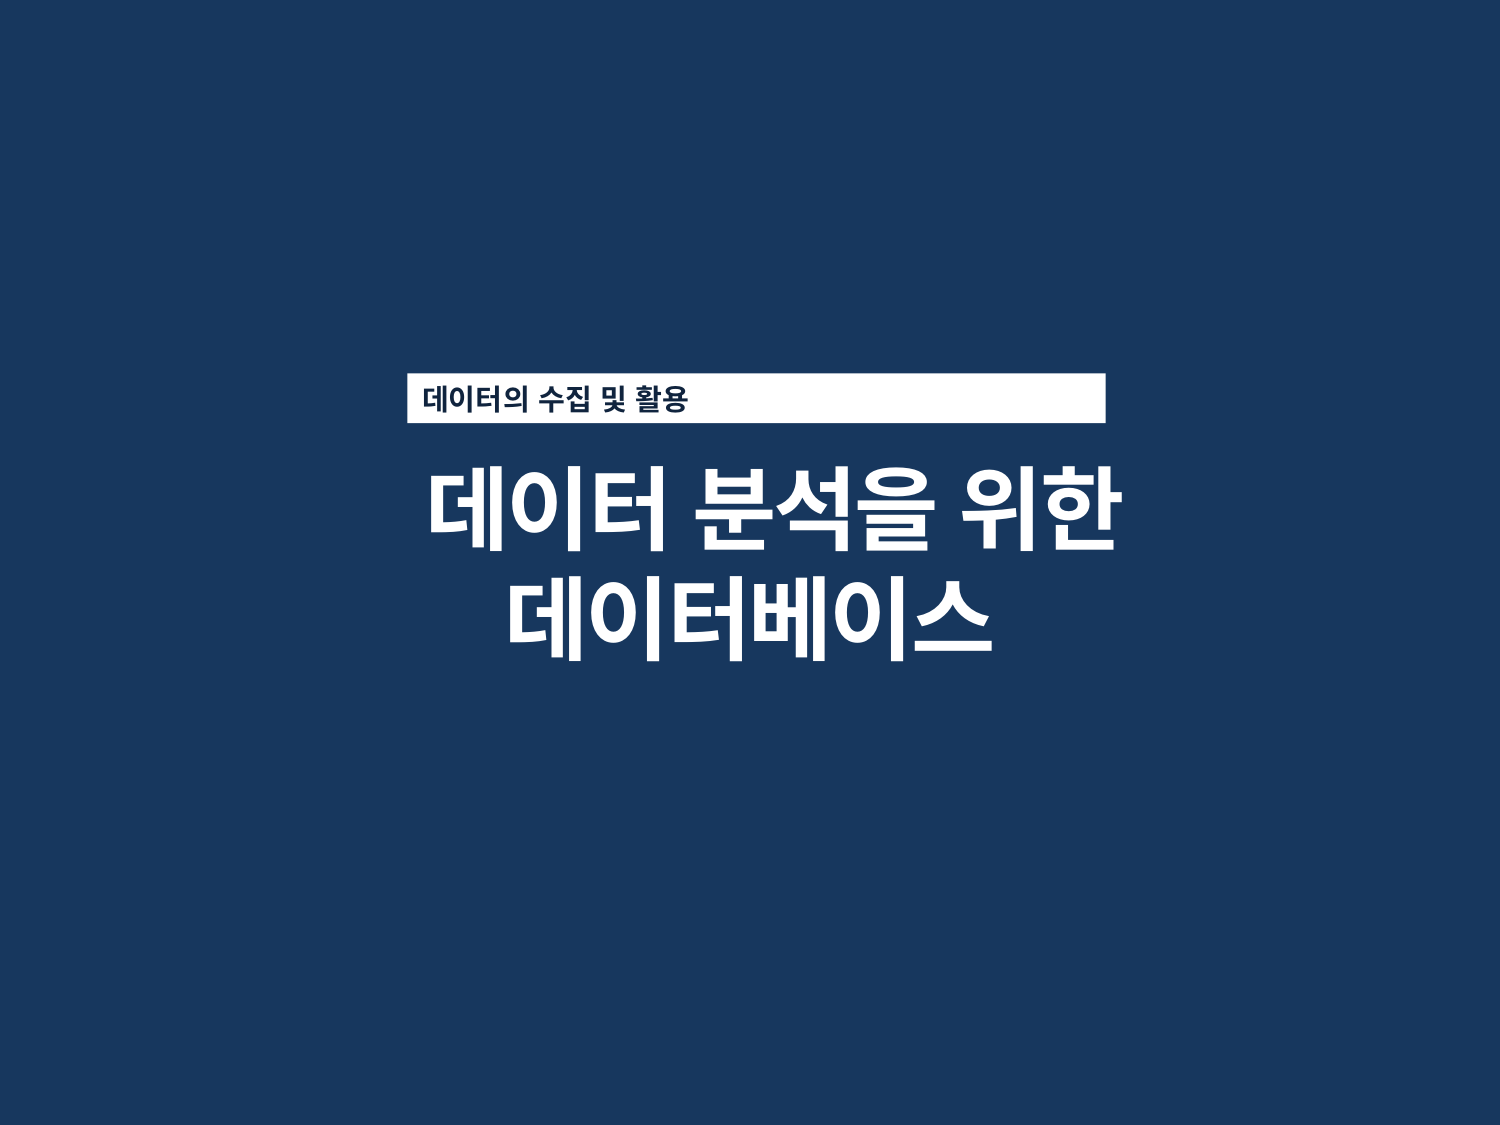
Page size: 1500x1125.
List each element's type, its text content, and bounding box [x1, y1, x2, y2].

text_box 데이터의 수집 및 활용 [407, 373, 1106, 424]
text_box 데이터 분석을 위한 데이터베이스 [301, 444, 1199, 679]
